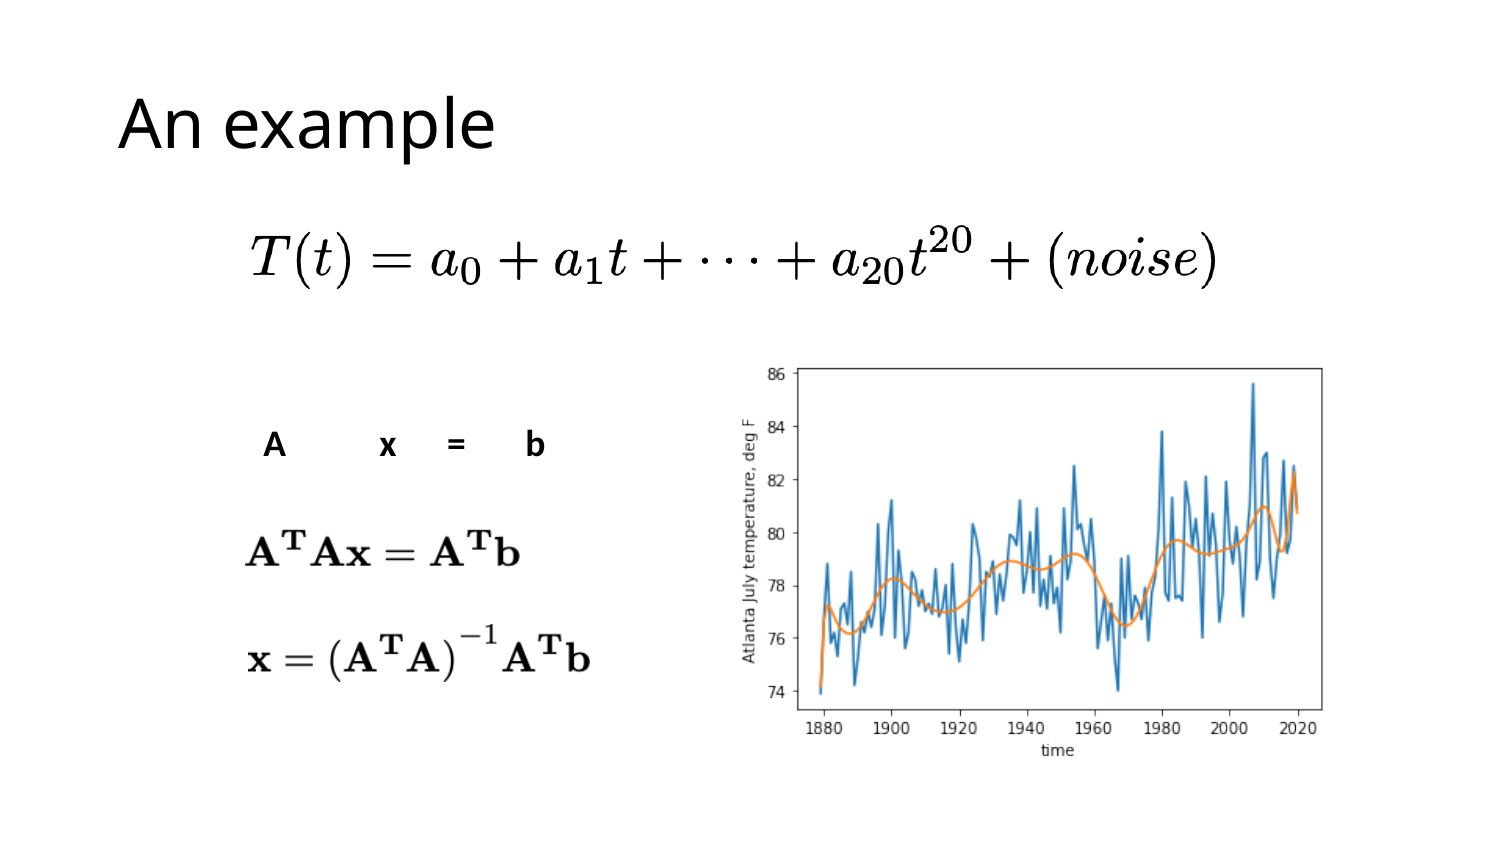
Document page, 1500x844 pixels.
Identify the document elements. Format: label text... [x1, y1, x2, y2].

picture [733, 357, 1331, 769]
picture [248, 624, 590, 682]
title An example [103, 44, 1397, 208]
text_box A x = b [248, 411, 626, 471]
picture [245, 529, 521, 568]
picture [251, 224, 1216, 289]
